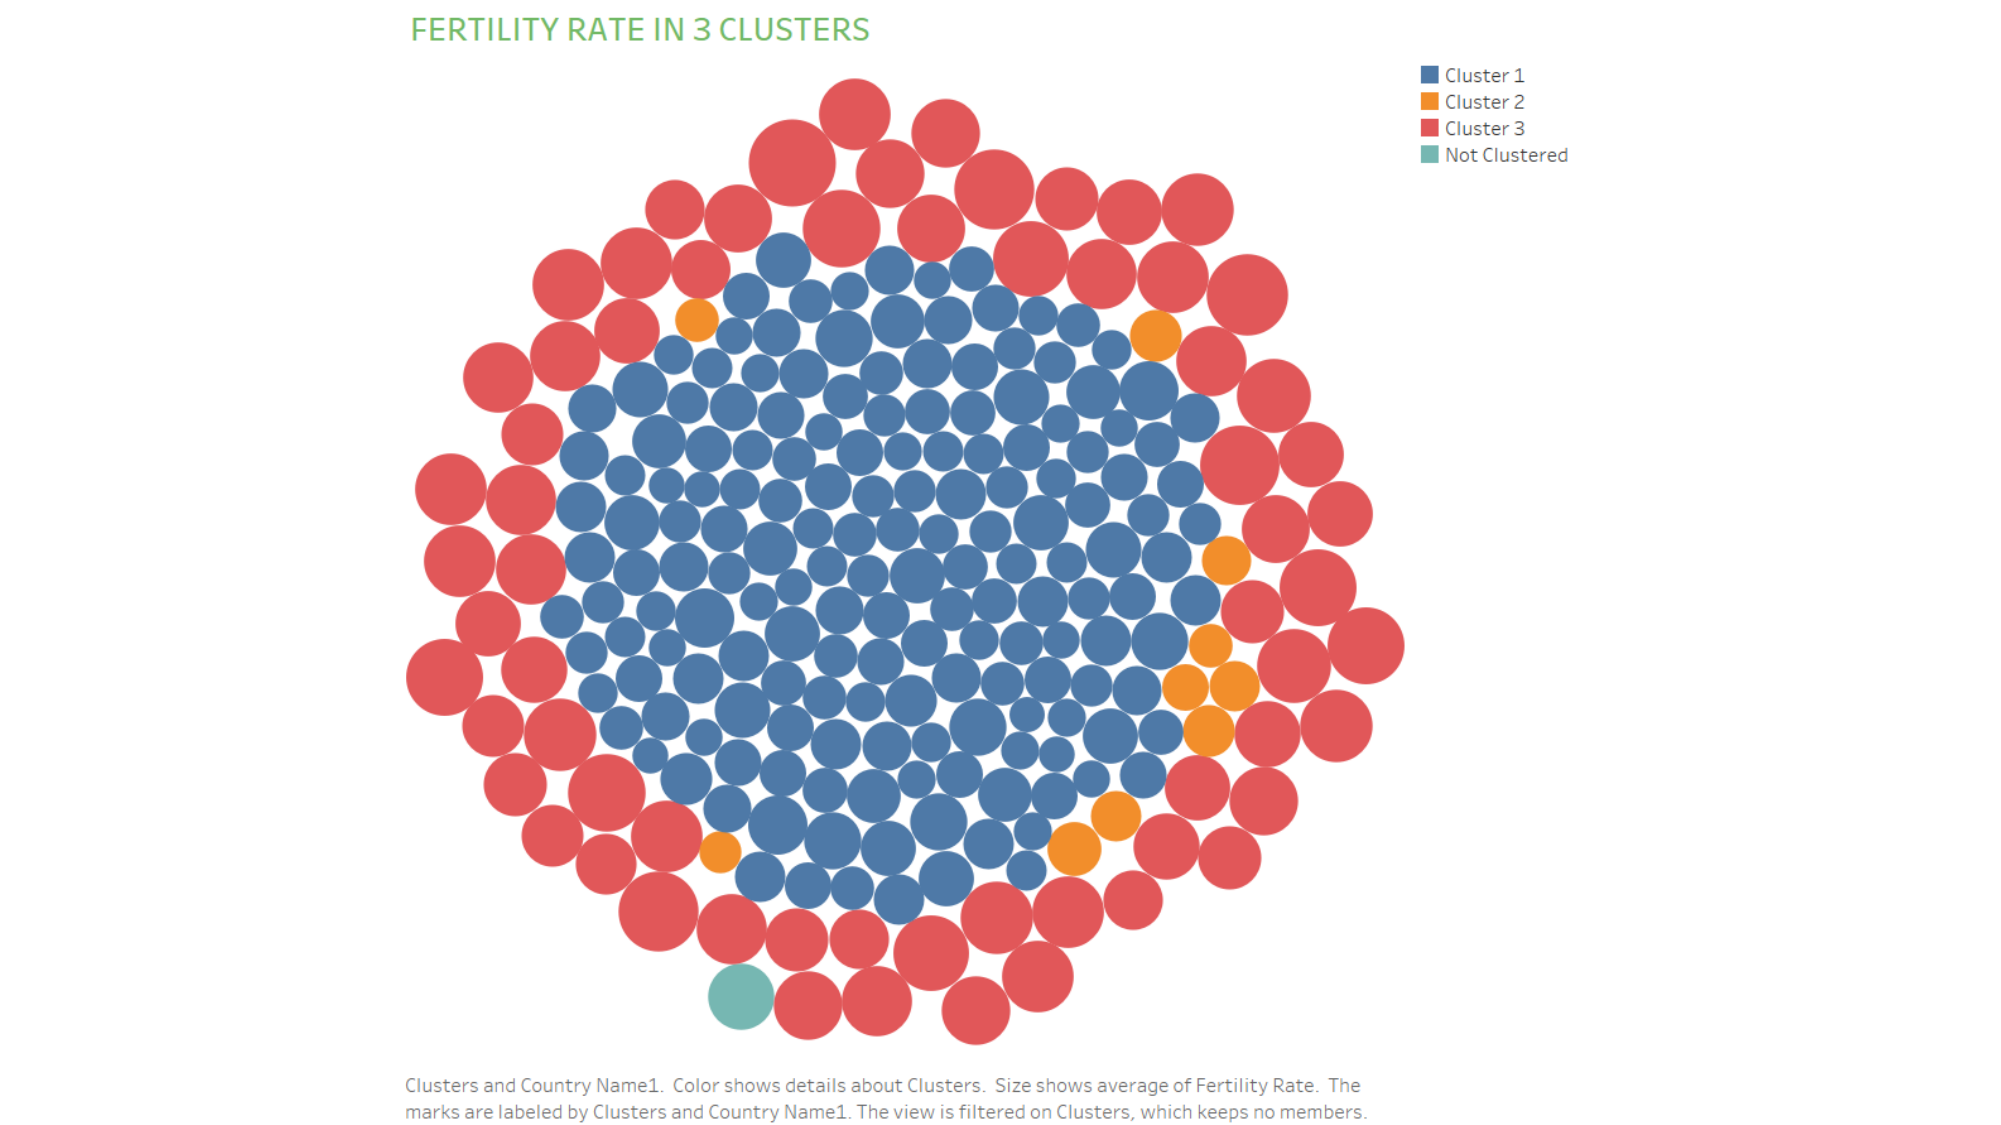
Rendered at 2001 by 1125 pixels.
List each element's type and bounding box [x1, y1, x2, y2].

picture [405, 0, 1594, 1125]
